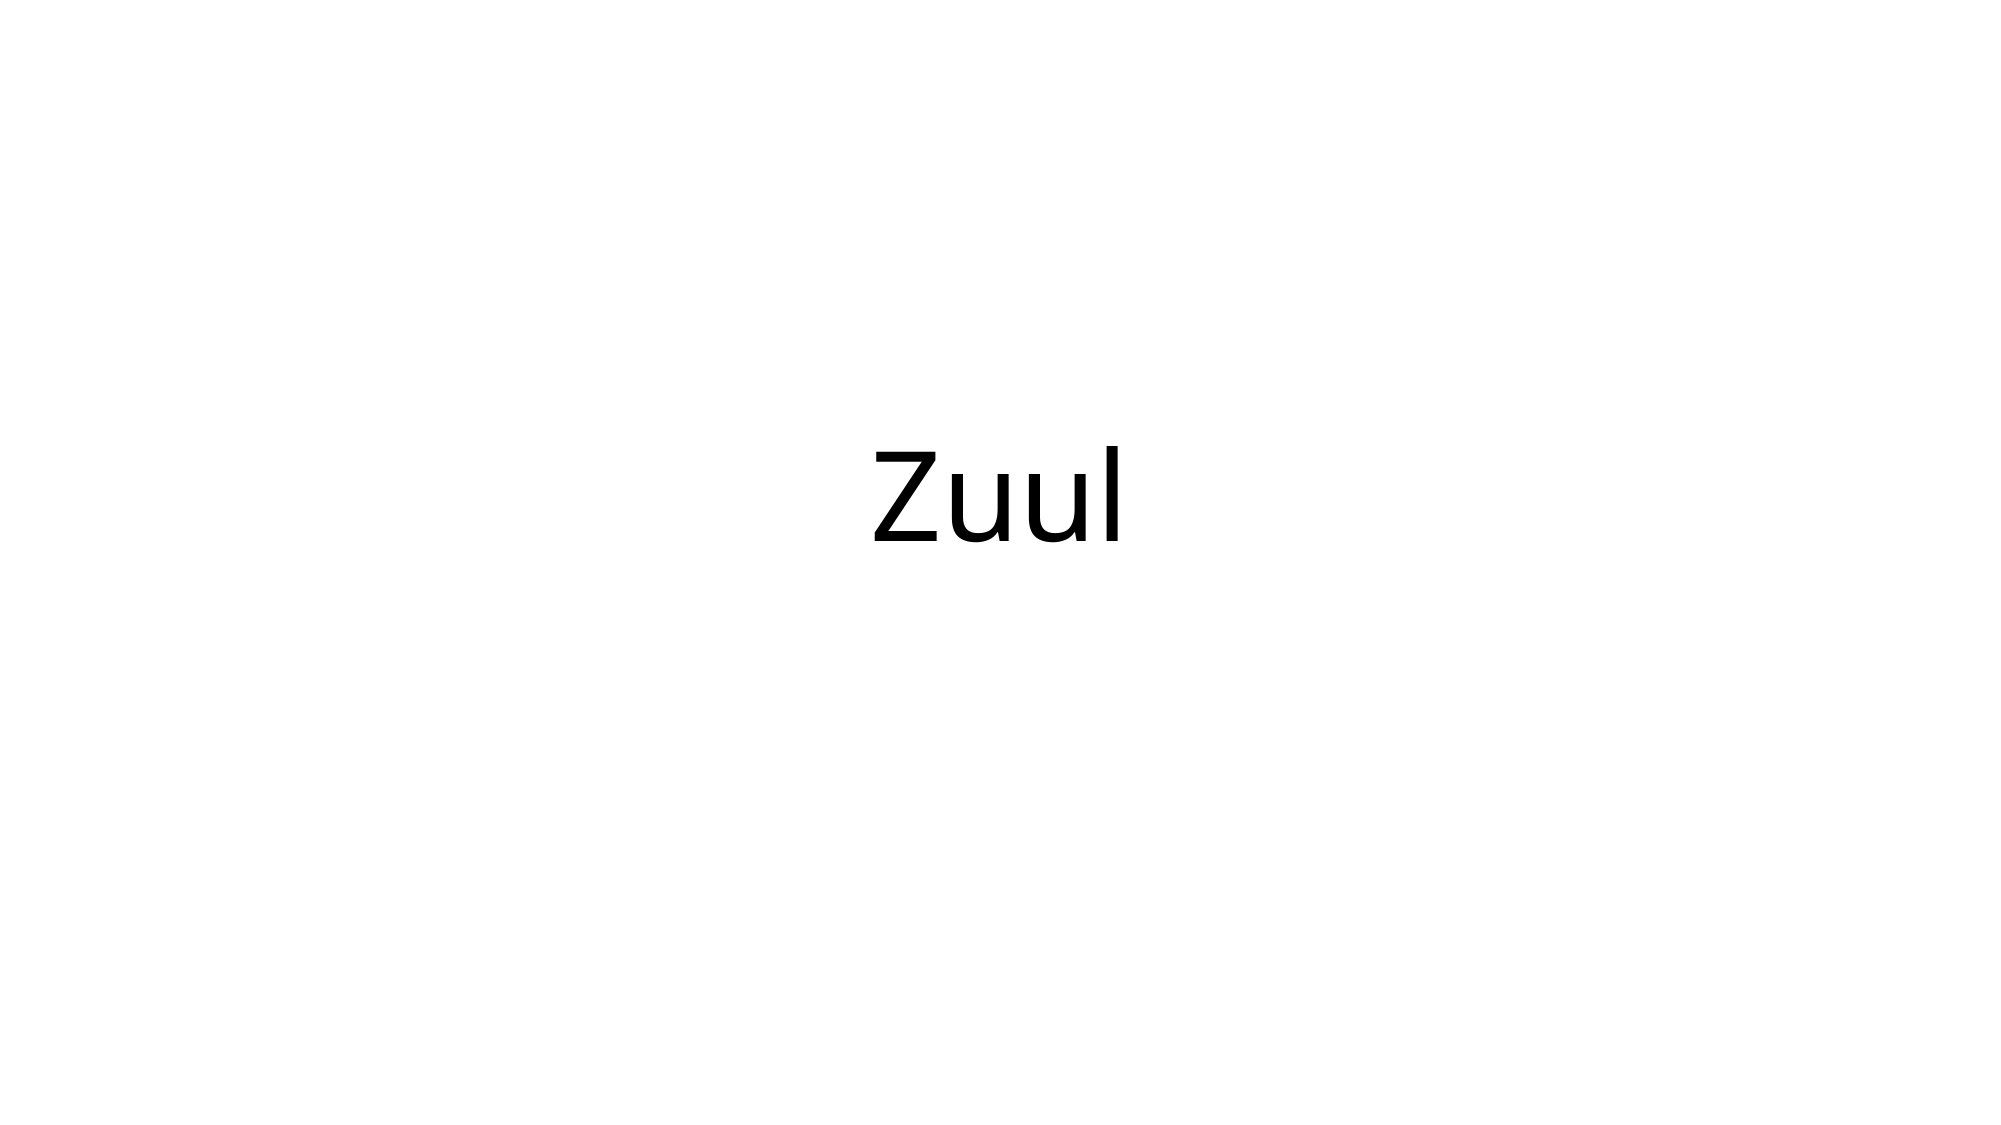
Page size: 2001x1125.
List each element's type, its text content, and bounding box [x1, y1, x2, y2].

title Zuul [249, 184, 1750, 576]
